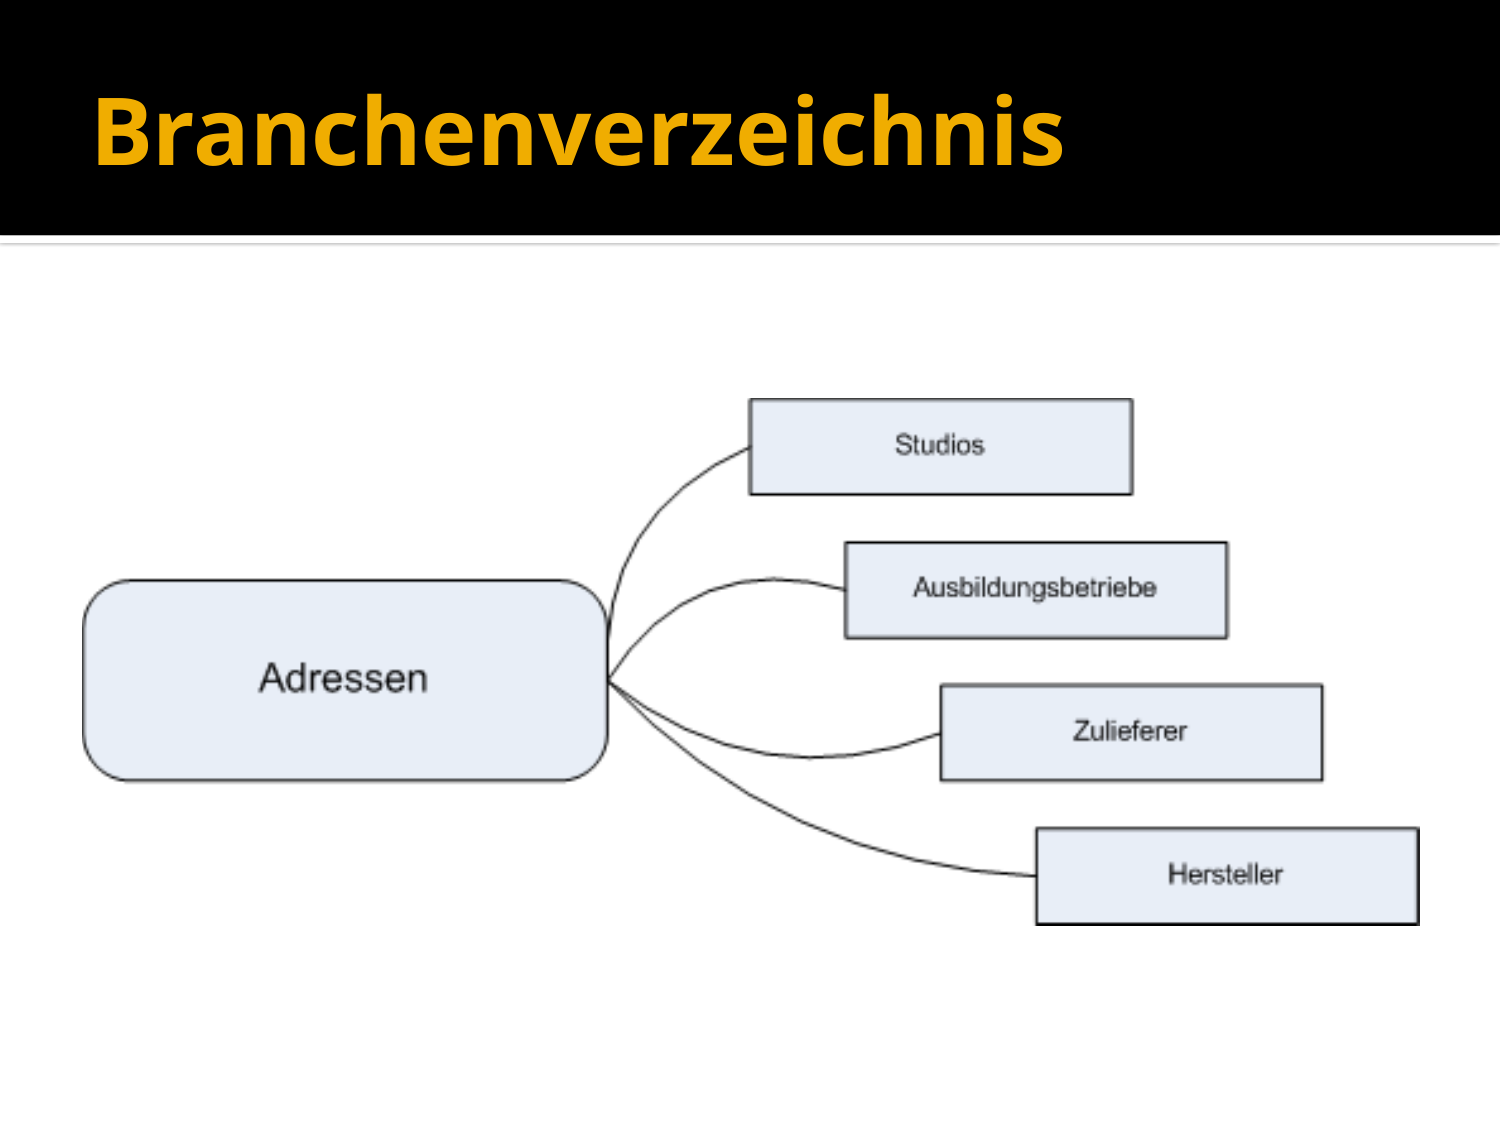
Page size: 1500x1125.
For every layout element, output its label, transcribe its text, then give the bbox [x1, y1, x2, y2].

picture [81, 398, 1420, 926]
title Branchenverzeichnis [75, 25, 1425, 231]
